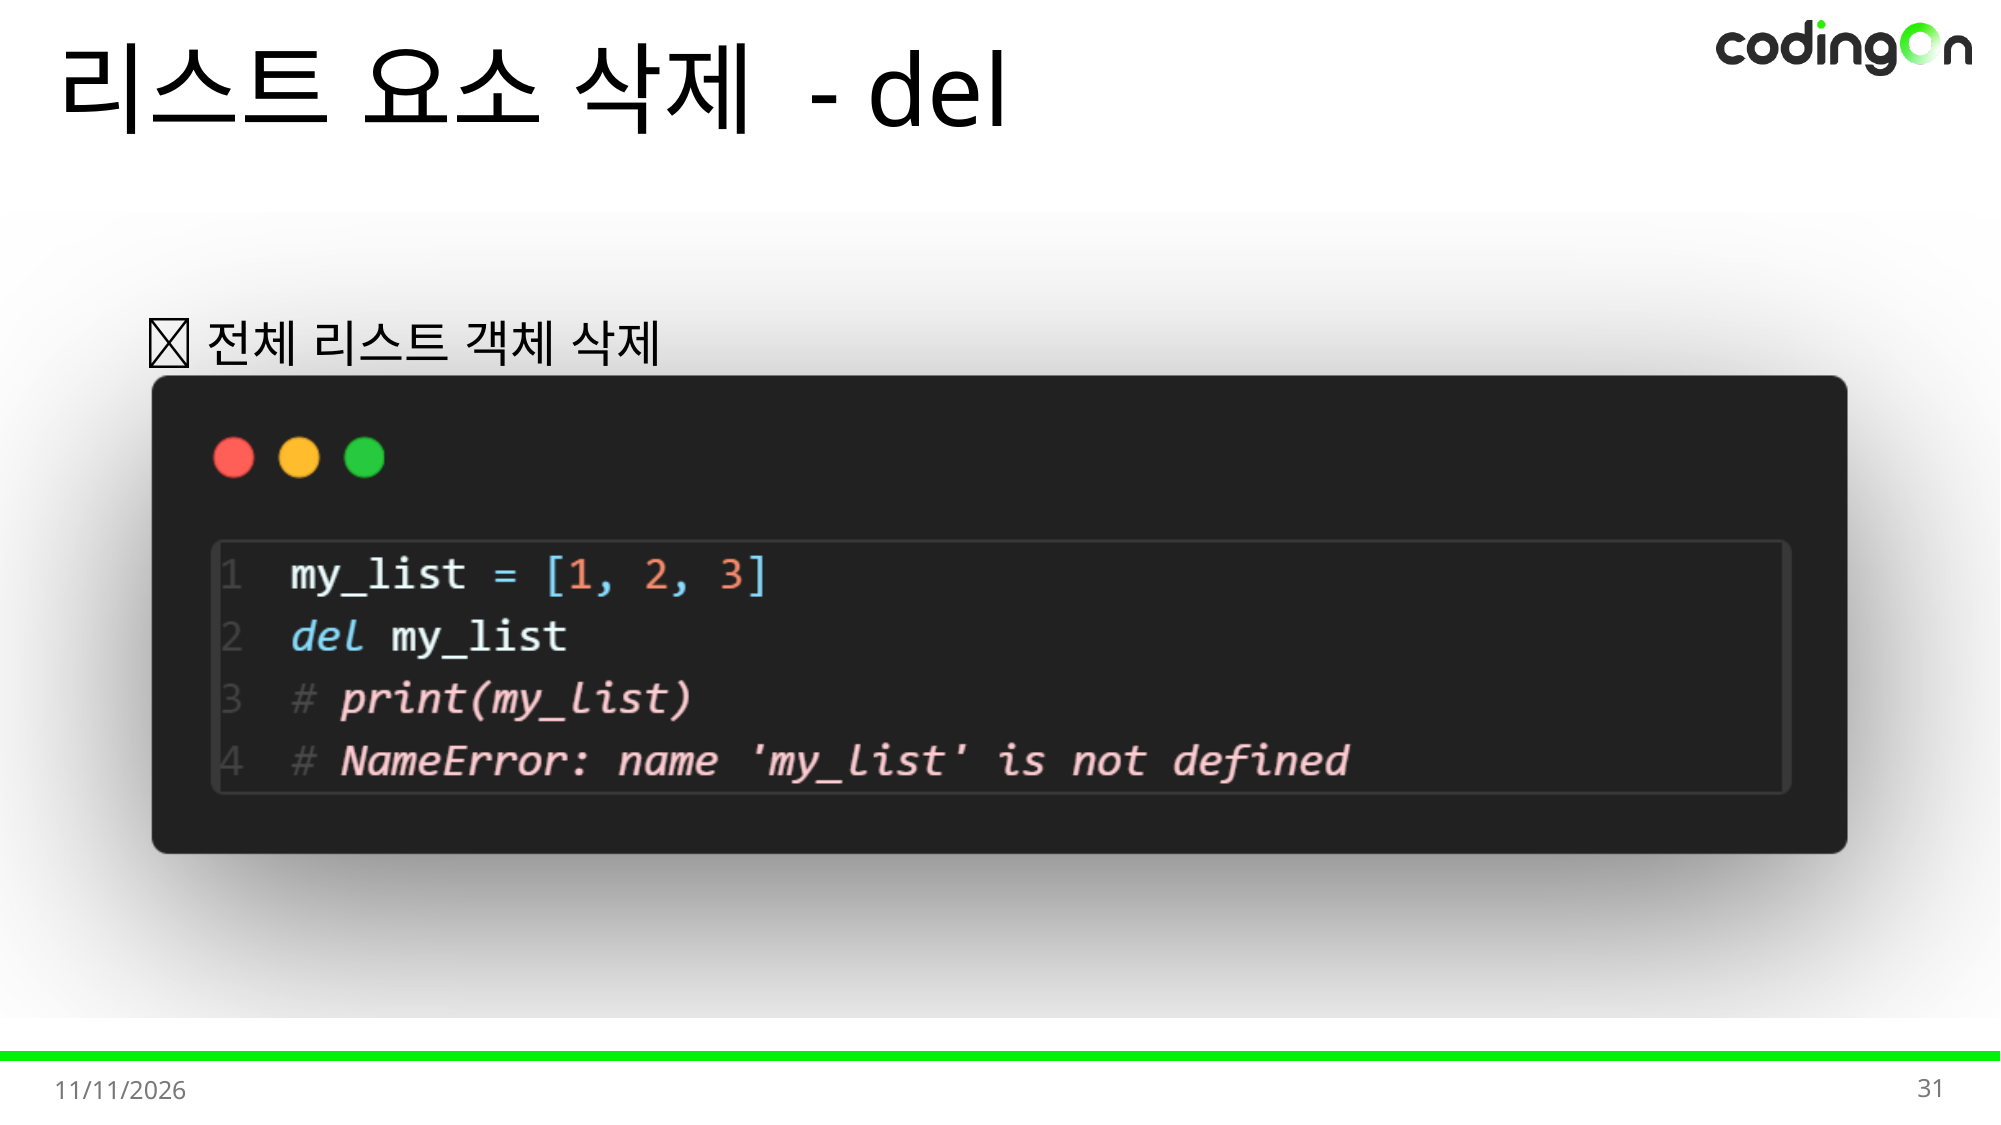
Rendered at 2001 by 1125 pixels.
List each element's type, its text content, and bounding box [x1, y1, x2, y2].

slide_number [39, 1061, 490, 1122]
title 리스트 요소 삭제 - del [41, 0, 1767, 188]
picture [0, 212, 2000, 1018]
slide_number 31 [1510, 1059, 1961, 1120]
picture [1767, 20, 1972, 76]
